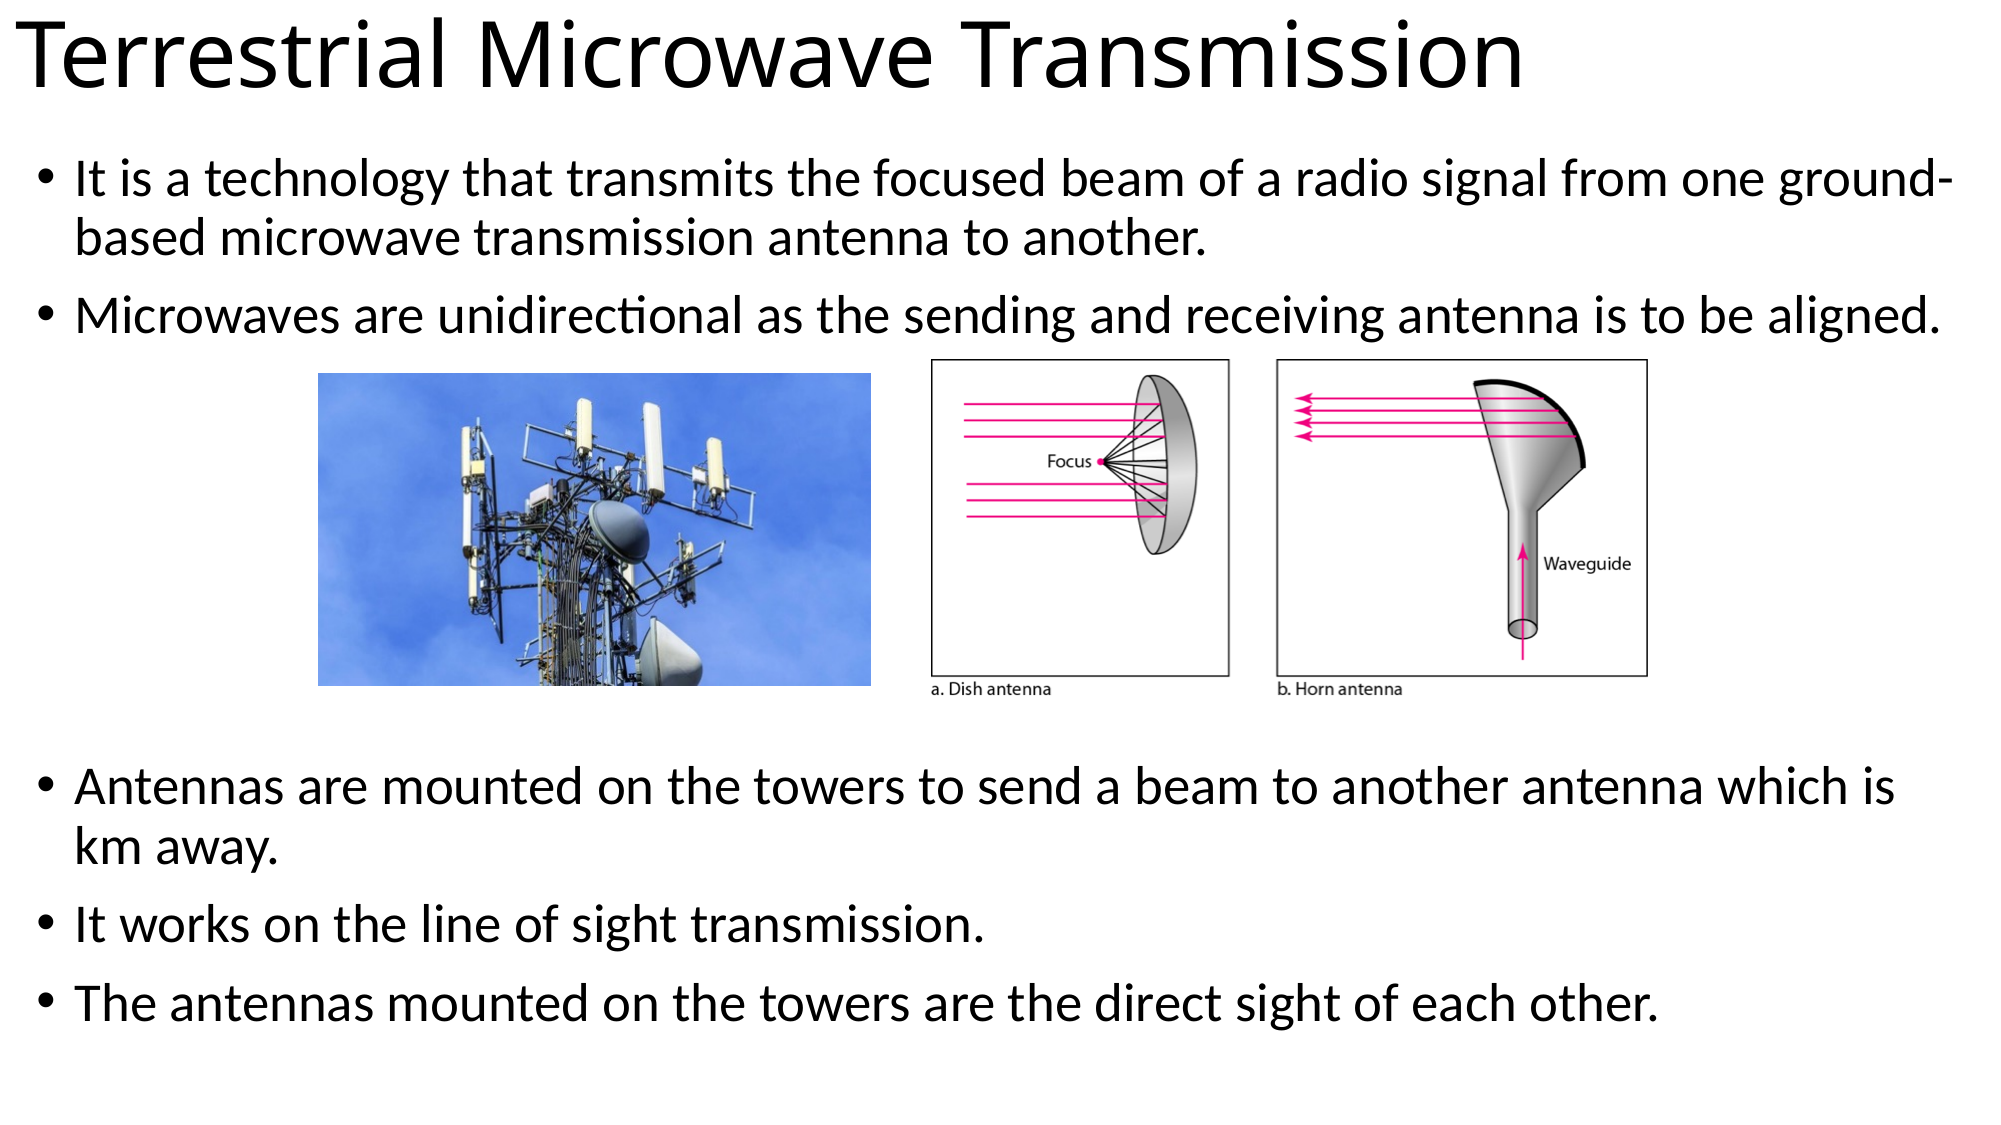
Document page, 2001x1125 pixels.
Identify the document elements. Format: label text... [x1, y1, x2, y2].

picture [318, 373, 871, 687]
picture [931, 359, 1648, 700]
list It is a technology that transmits the focused beam of a radio signal from one ground-based microwave transmission antenna to another. Microwaves are unidirectional as the sending and receiving antenna is to be aligned. Antennas are mounted on the towers to send a beam to another antenna which is km away. It works on the line of sight transmission. The antennas mounted on the towers are the direct sight of each other. [21, 141, 1979, 1059]
title Terrestrial Microwave Transmission [0, 0, 2000, 117]
